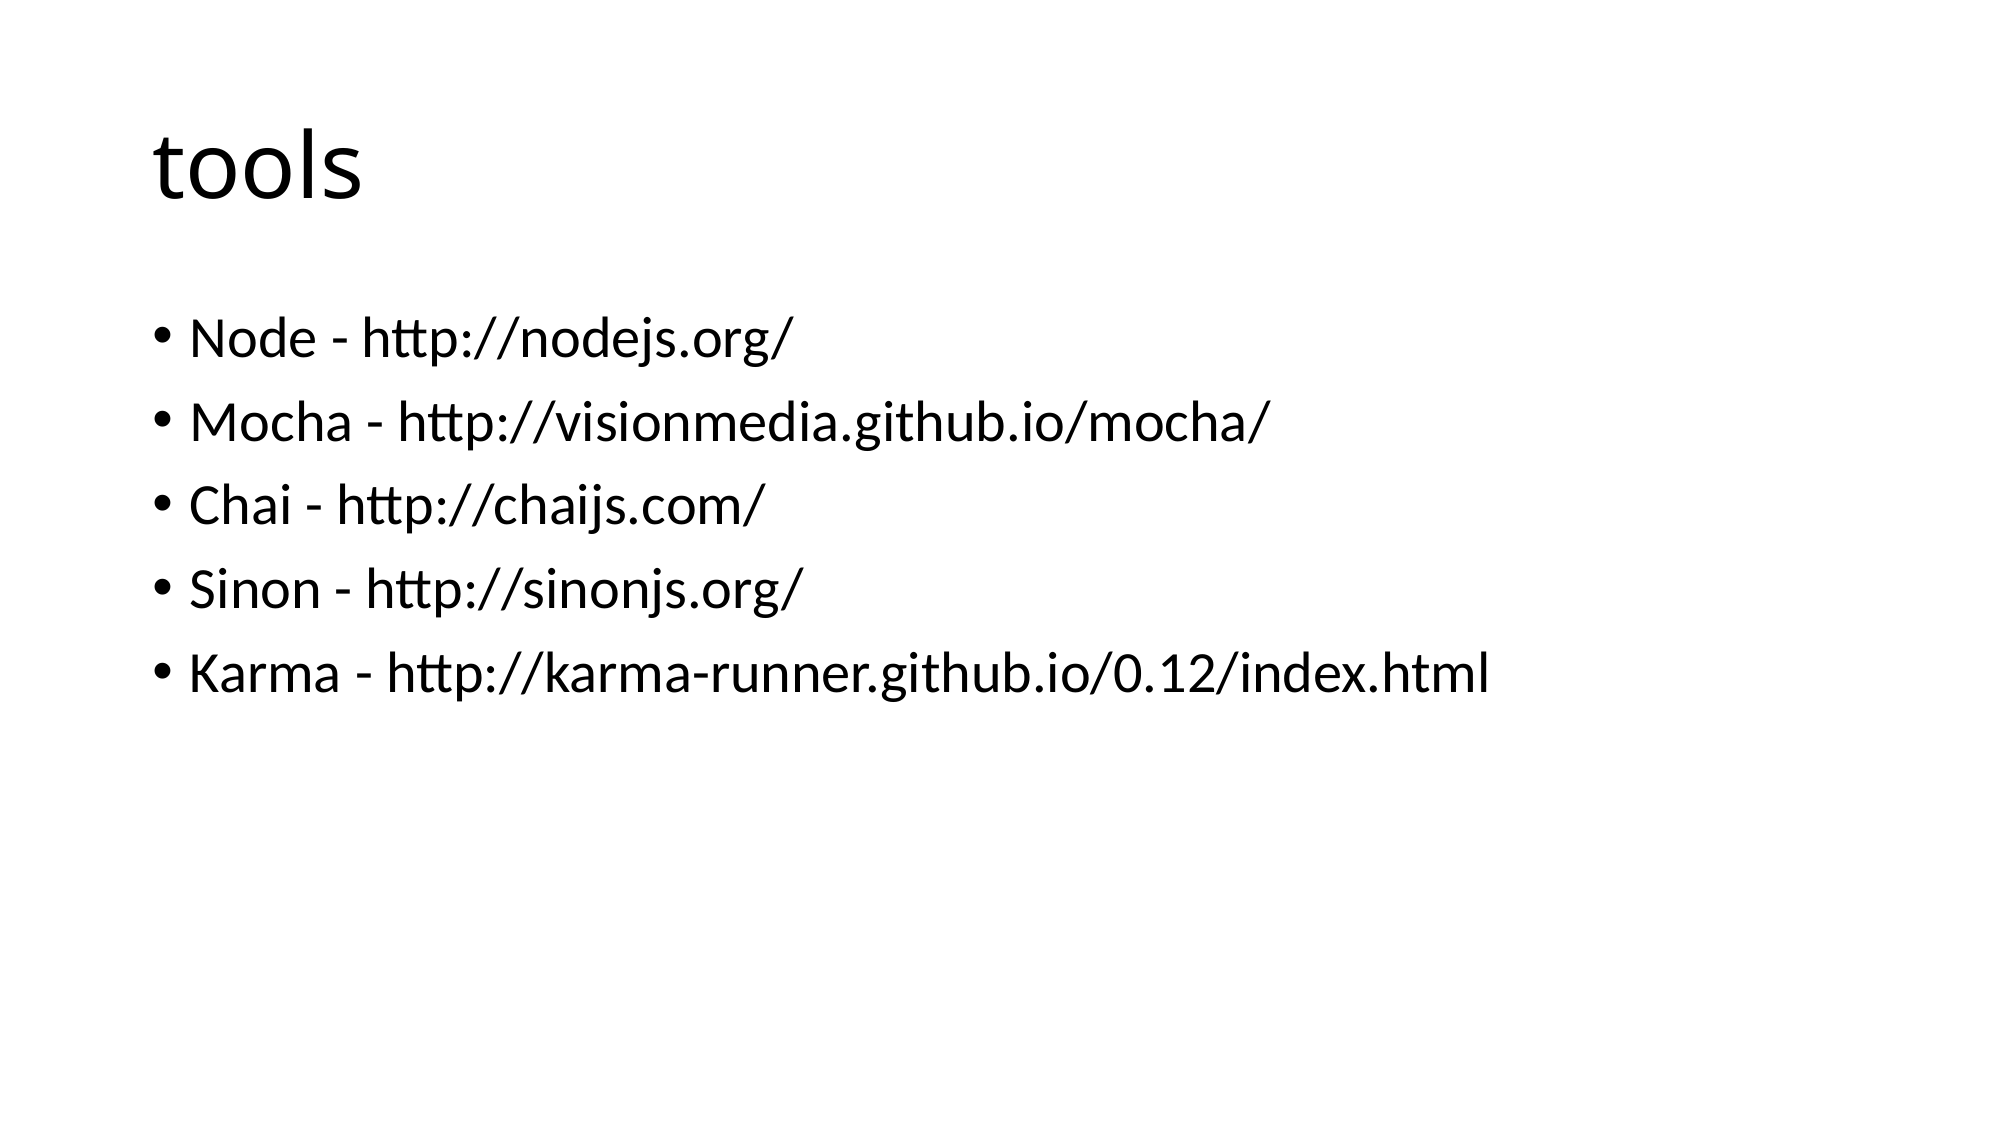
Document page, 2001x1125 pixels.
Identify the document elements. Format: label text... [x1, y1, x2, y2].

list Node - http://nodejs.org/ Mocha - http://visionmedia.github.io/mocha/ Chai - http://chaijs.com/ Sinon - http://sinonjs.org/ Karma - http://karma-runner.github.io/0.12/index.html [137, 299, 1863, 1014]
title tools [137, 59, 1863, 278]
